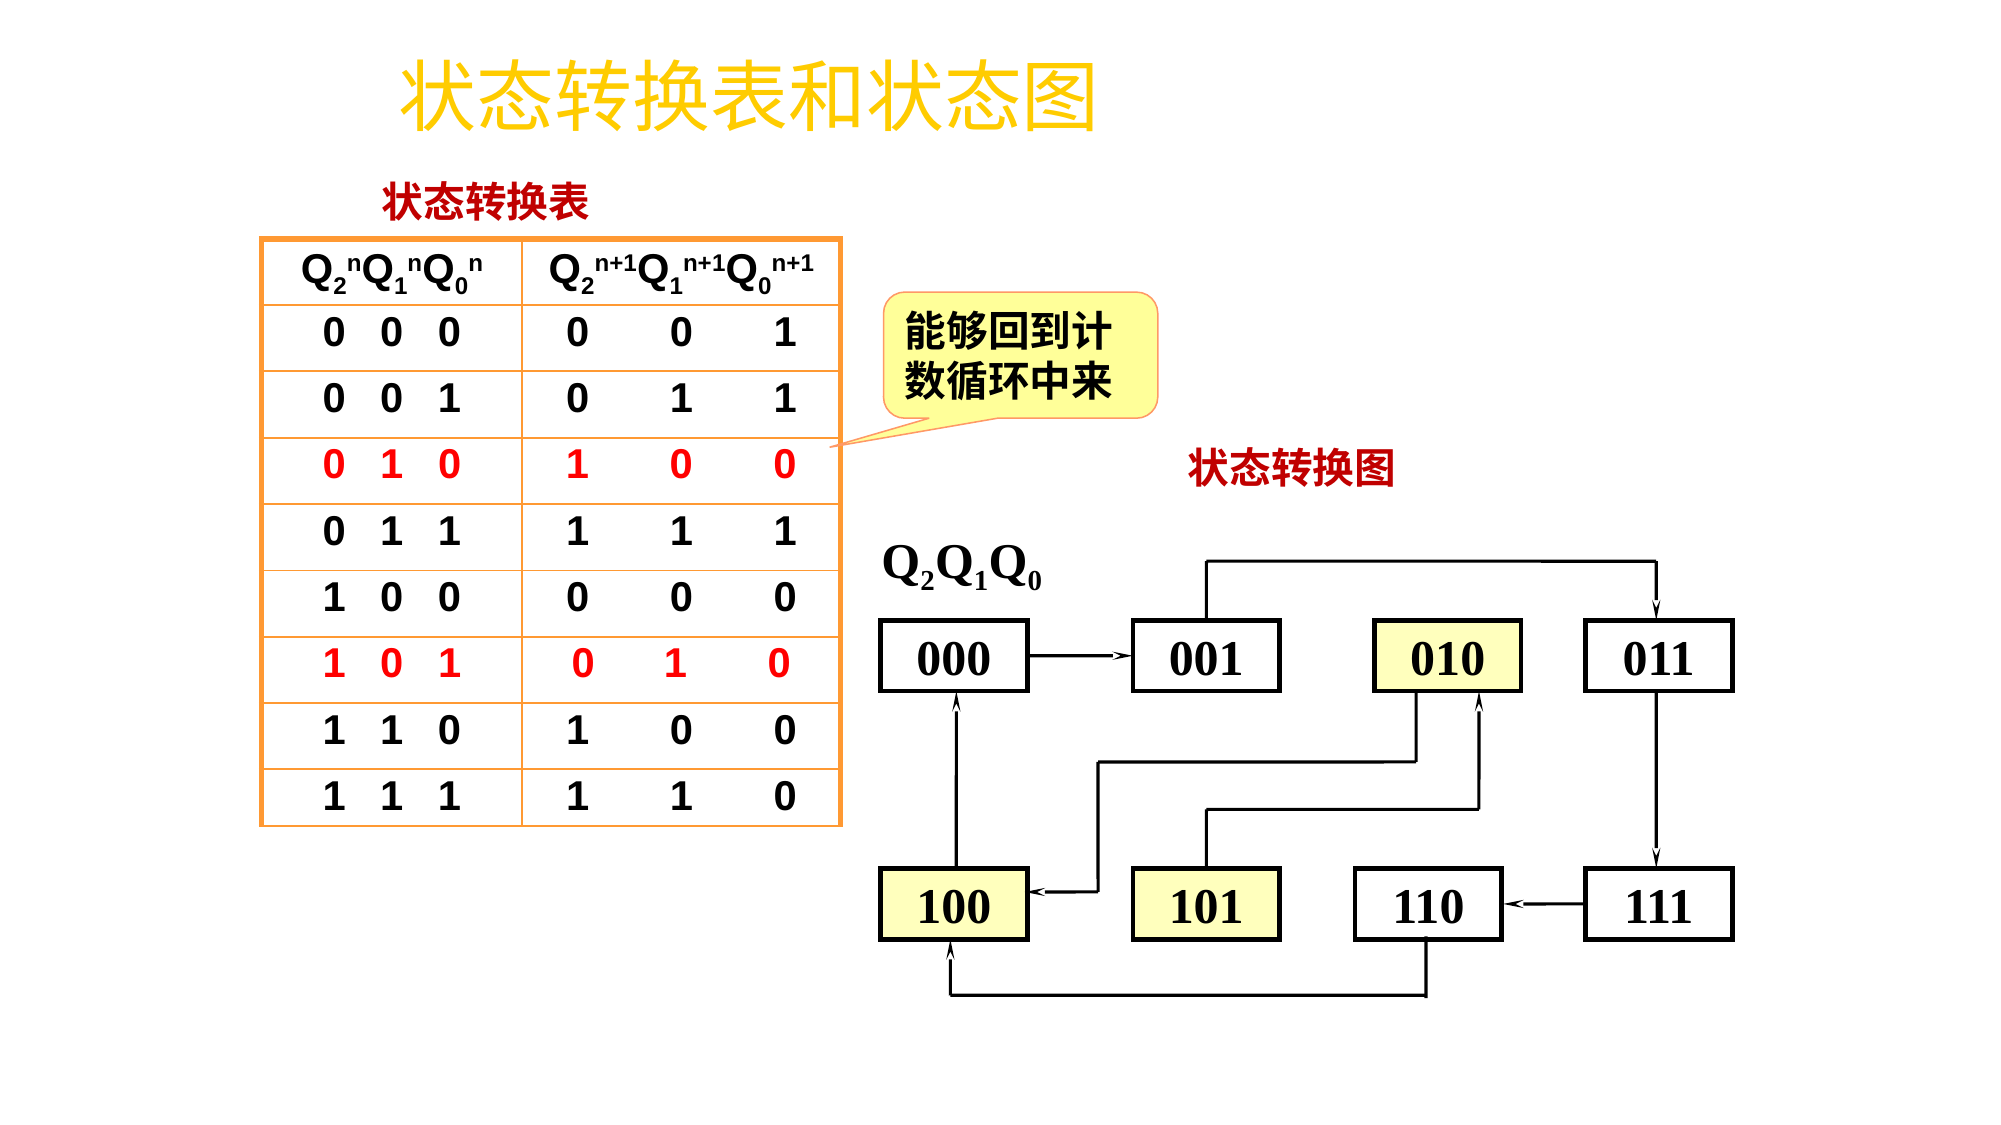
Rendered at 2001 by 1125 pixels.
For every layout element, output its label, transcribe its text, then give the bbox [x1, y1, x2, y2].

text_box 状态转换图 [1172, 440, 1412, 500]
table_cell 1 1 0 [523, 770, 838, 825]
table_cell 0 0 0 [264, 306, 521, 370]
table_cell 0 0 0 [523, 571, 838, 636]
table_cell 1 0 1 [264, 638, 521, 702]
table_cell 1 1 1 [264, 770, 521, 825]
text_box 能够回到计数循环中来 [829, 292, 1158, 448]
table_cell 0 1 1 [264, 505, 521, 570]
table_cell 1 0 0 [523, 439, 838, 503]
table_cell 0 0 1 [264, 372, 521, 437]
title 状态转换表和状态图 [383, 50, 1884, 150]
table_cell 1 1 1 [523, 505, 838, 570]
table_cell 0 1 1 [523, 372, 838, 437]
table_header Q2nQ1nQ0n [264, 242, 521, 304]
table_cell 0 0 1 [523, 306, 838, 370]
table_cell 0 1 0 [523, 638, 838, 702]
table_cell 1 1 0 [264, 704, 521, 768]
table_cell 1 0 0 [523, 704, 838, 768]
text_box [872, 527, 1733, 999]
table_cell 1 0 0 [264, 571, 521, 636]
text_box 状态转换表 [366, 178, 672, 224]
table_cell 0 1 0 [264, 439, 521, 503]
table_header Q2n+1Q1n+1Q0n+1 [523, 242, 838, 304]
